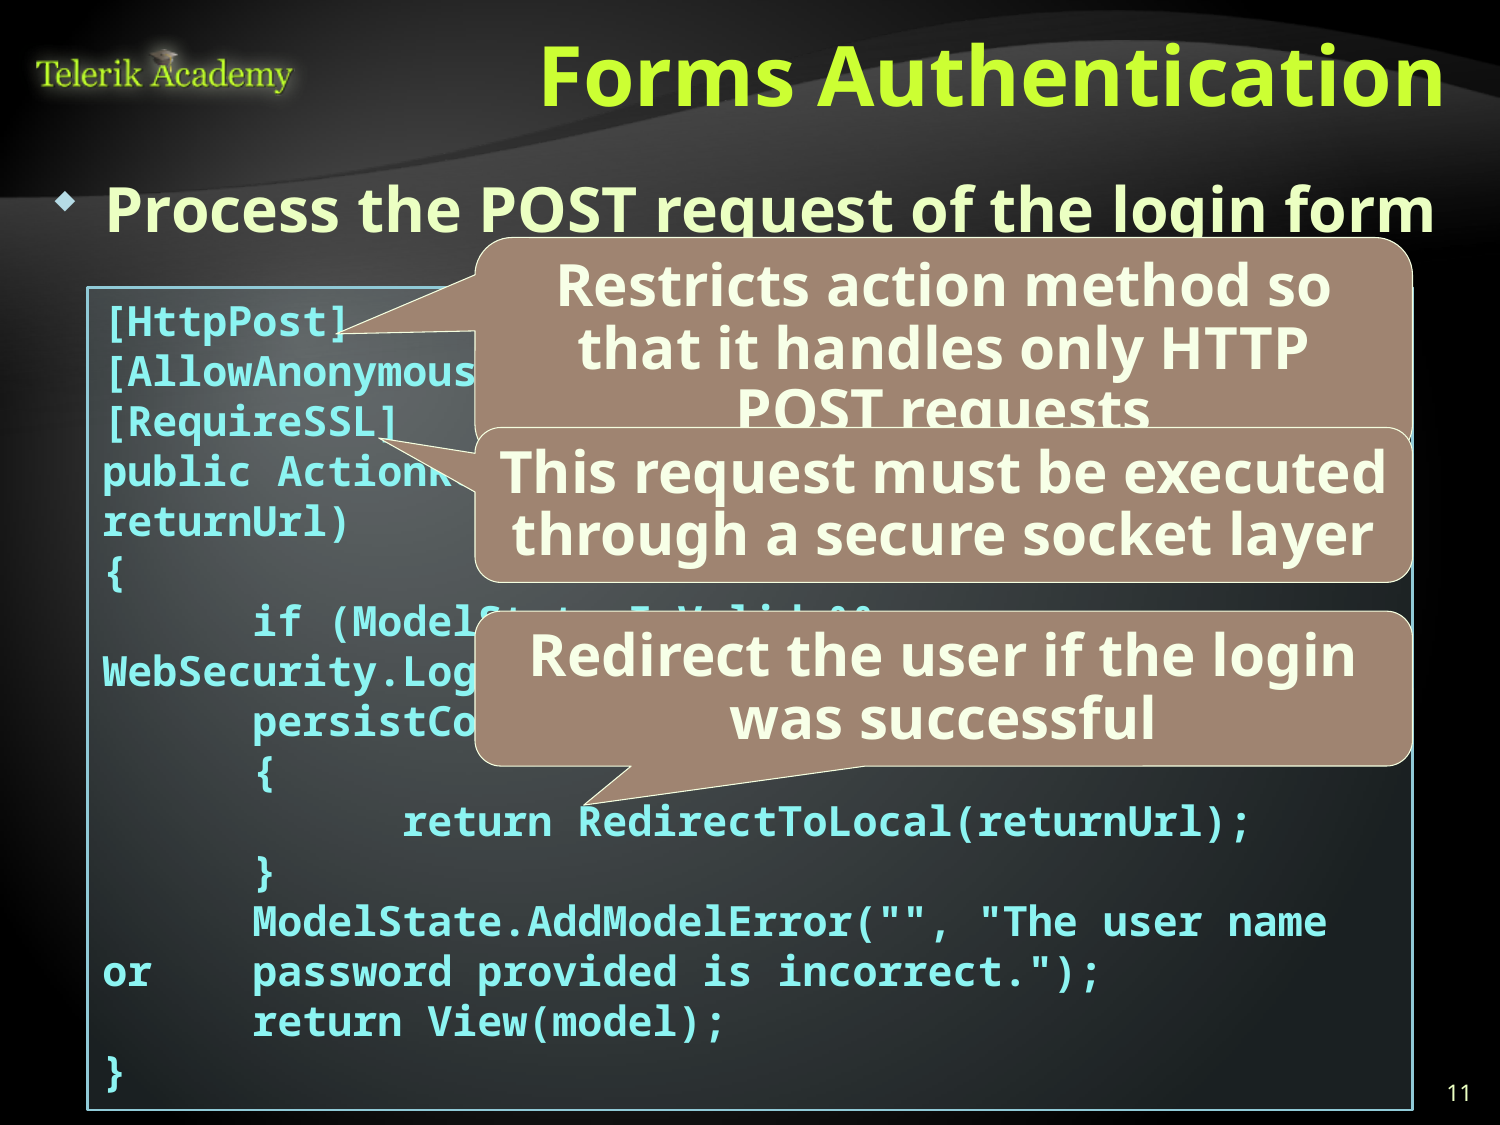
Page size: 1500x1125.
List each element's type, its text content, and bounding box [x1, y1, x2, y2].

list [HttpPost] [AllowAnonymous] [RequireSSL] public ActionResult Login(LoginModel model, string returnUrl) { if (ModelState.IsValid && WebSecurity.Login(model.UserName, model.Password, persistCookie: model.RememberMe)) { return RedirectToLocal(returnUrl); } ModelState.AddModelError("", "The user name or password provided is incorrect."); return View(model); } [86, 286, 1414, 1111]
text_box Restricts action method so that it handles only HTTP POST requests [335, 237, 1413, 440]
title Forms Authentication [300, 12, 1463, 150]
list Process the POST request of the login form [37, 162, 1463, 254]
picture [0, 0, 1500, 1125]
text_box Redirect the user if the login was successful [474, 611, 1413, 806]
slide_number 11 [1412, 1074, 1488, 1113]
text_box This request must be executed through a secure socket layer [378, 427, 1413, 583]
